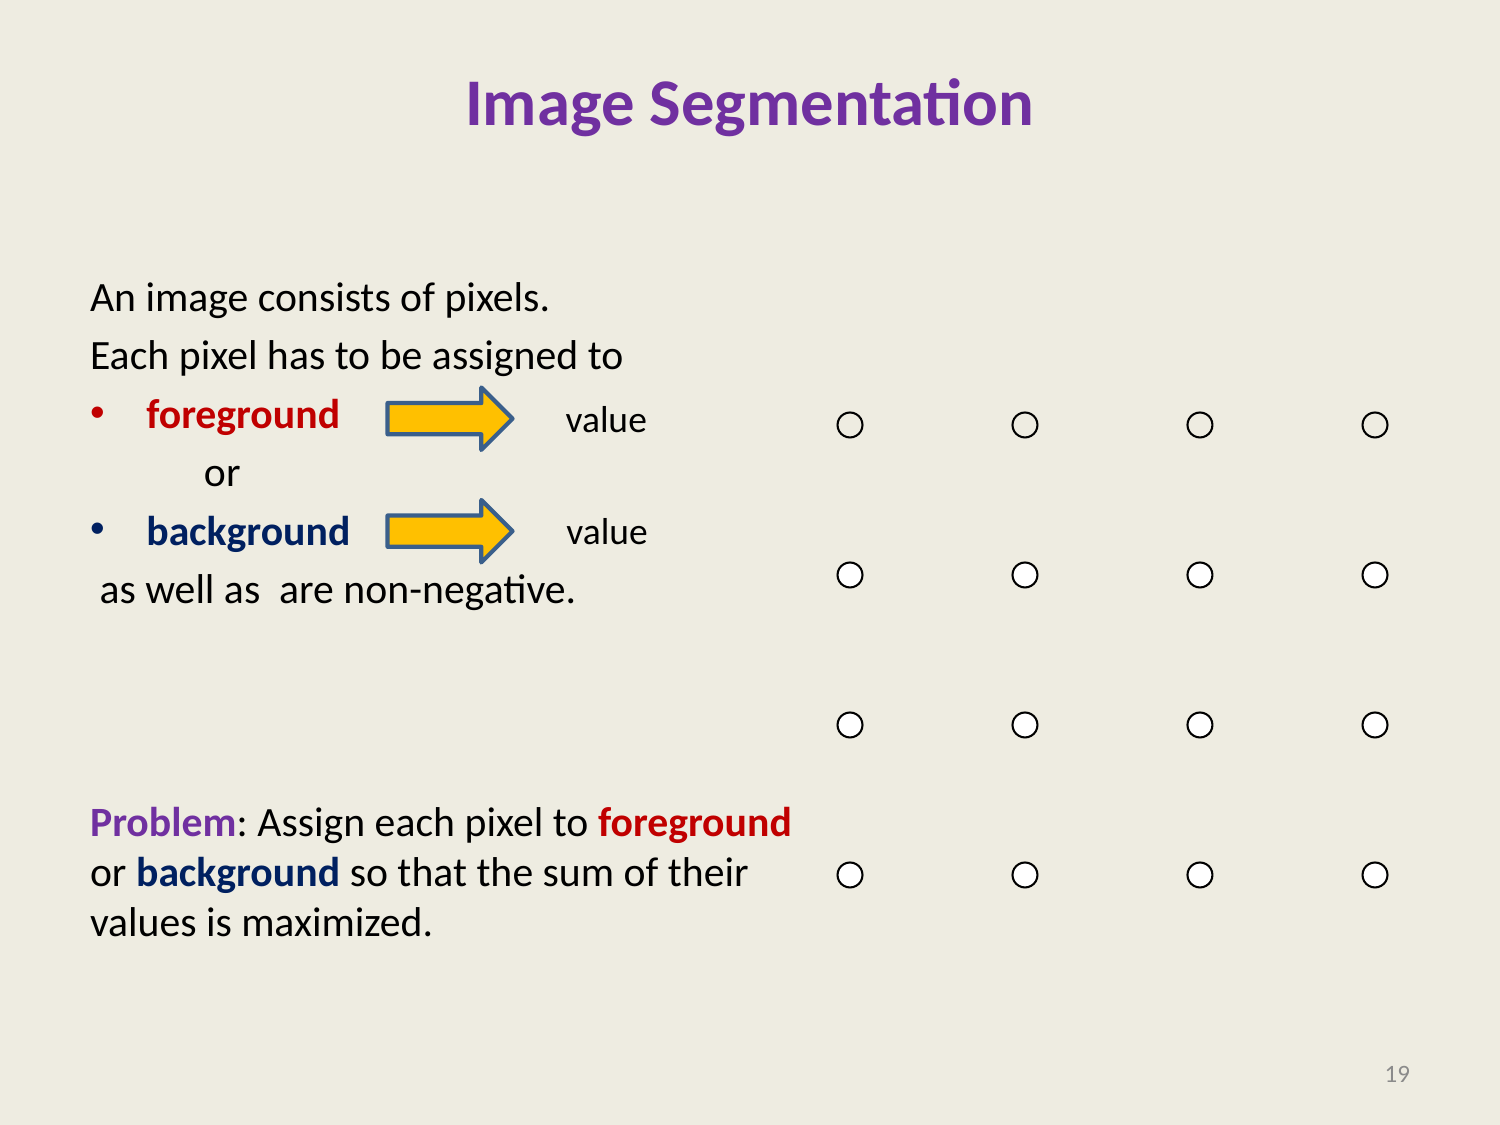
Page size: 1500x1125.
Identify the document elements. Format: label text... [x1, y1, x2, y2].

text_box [837, 412, 1388, 888]
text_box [387, 499, 690, 563]
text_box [387, 387, 689, 451]
slide_number 19 [1074, 1042, 1425, 1103]
title Image Segmentation [75, 45, 1425, 233]
